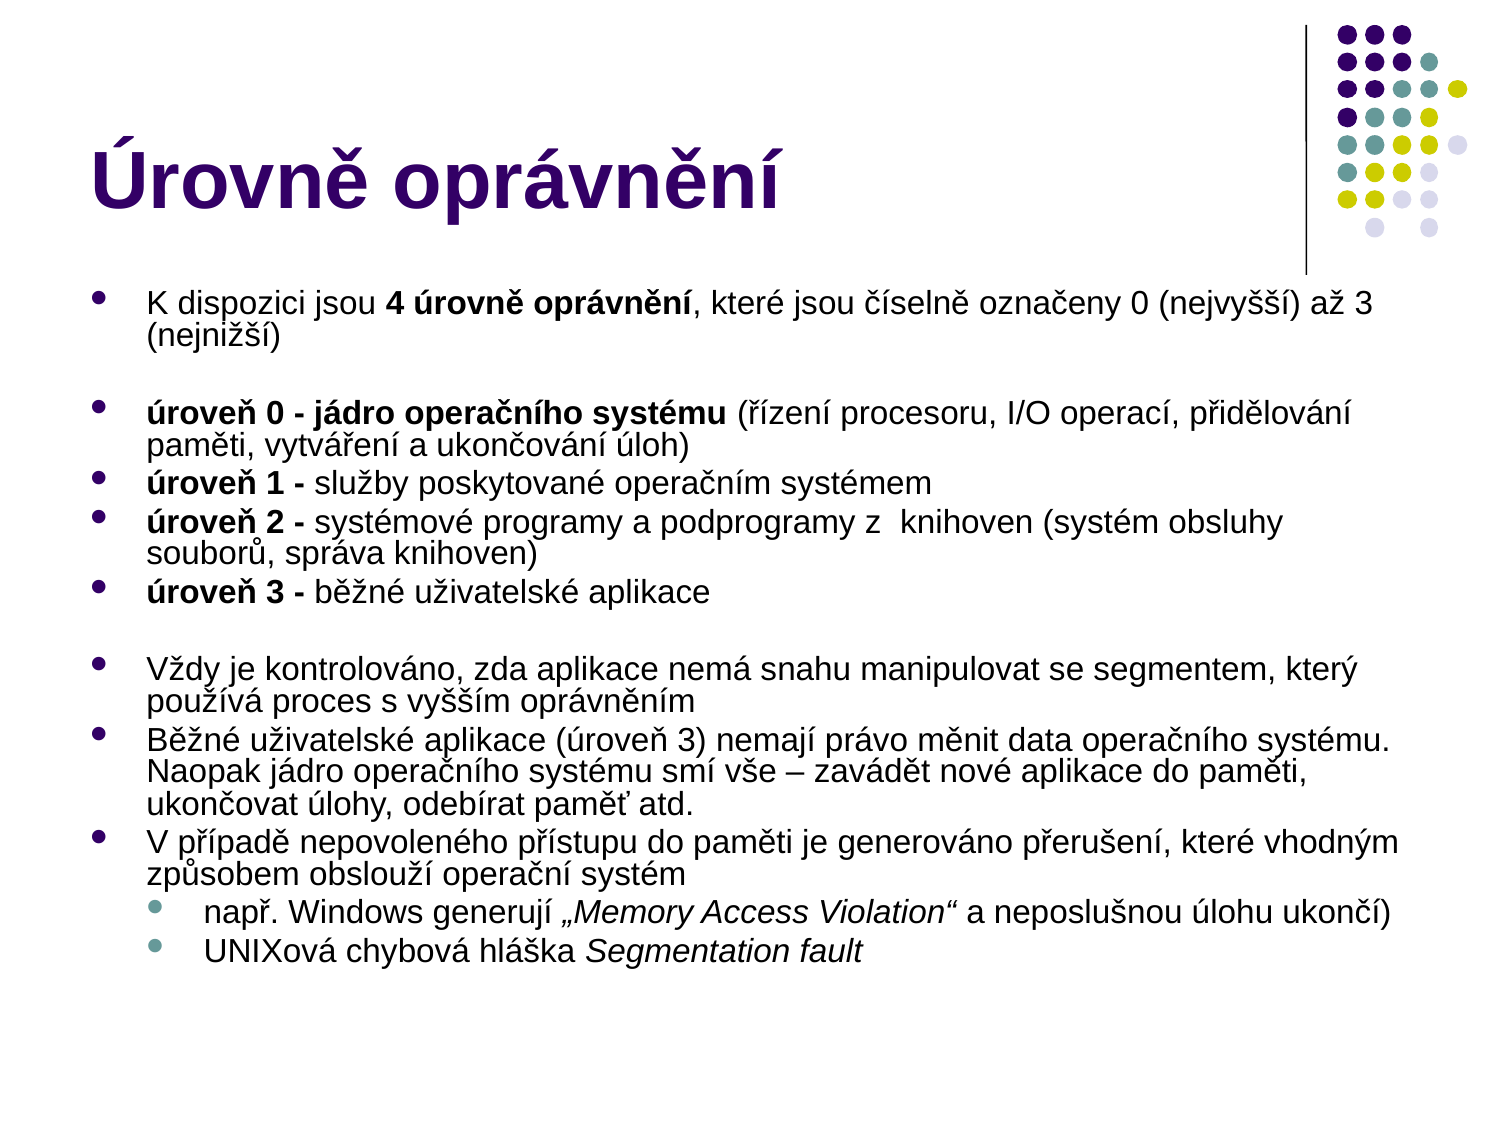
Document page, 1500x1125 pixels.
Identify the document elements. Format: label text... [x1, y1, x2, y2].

list K dispozici jsou 4 úrovně oprávnění, které jsou číselně označeny 0 (nejvyšší) až 3 (nejnižší) úroveň 0 - jádro operačního systému (řízení procesoru, I/O operací, přidělování paměti, vytváření a ukončování úloh) úroveň 1 - služby poskytované operačním systémem úroveň 2 - systémové programy a podprogramy z knihoven (systém obsluhy souborů, správa knihoven) úroveň 3 - běžné uživatelské aplikace Vždy je kontrolováno, zda aplikace nemá snahu manipulovat se segmentem, který používá proces s vyšším oprávněním Běžné uživatelské aplikace (úroveň 3) nemají právo měnit data operačního systému. Naopak jádro operačního systému smí vše – zavádět nové aplikace do paměti, ukončovat úlohy, odebírat paměť atd. V případě nepovoleného přístupu do paměti je generováno přerušení, které vhodným způsobem obslouží operační systém např. Windows generují „Memory Access Violation“ a neposlušnou úlohu ukončí) UNIXová chybová hláška Segmentation fault [75, 282, 1425, 1006]
title Úrovně oprávnění [75, 20, 1313, 233]
